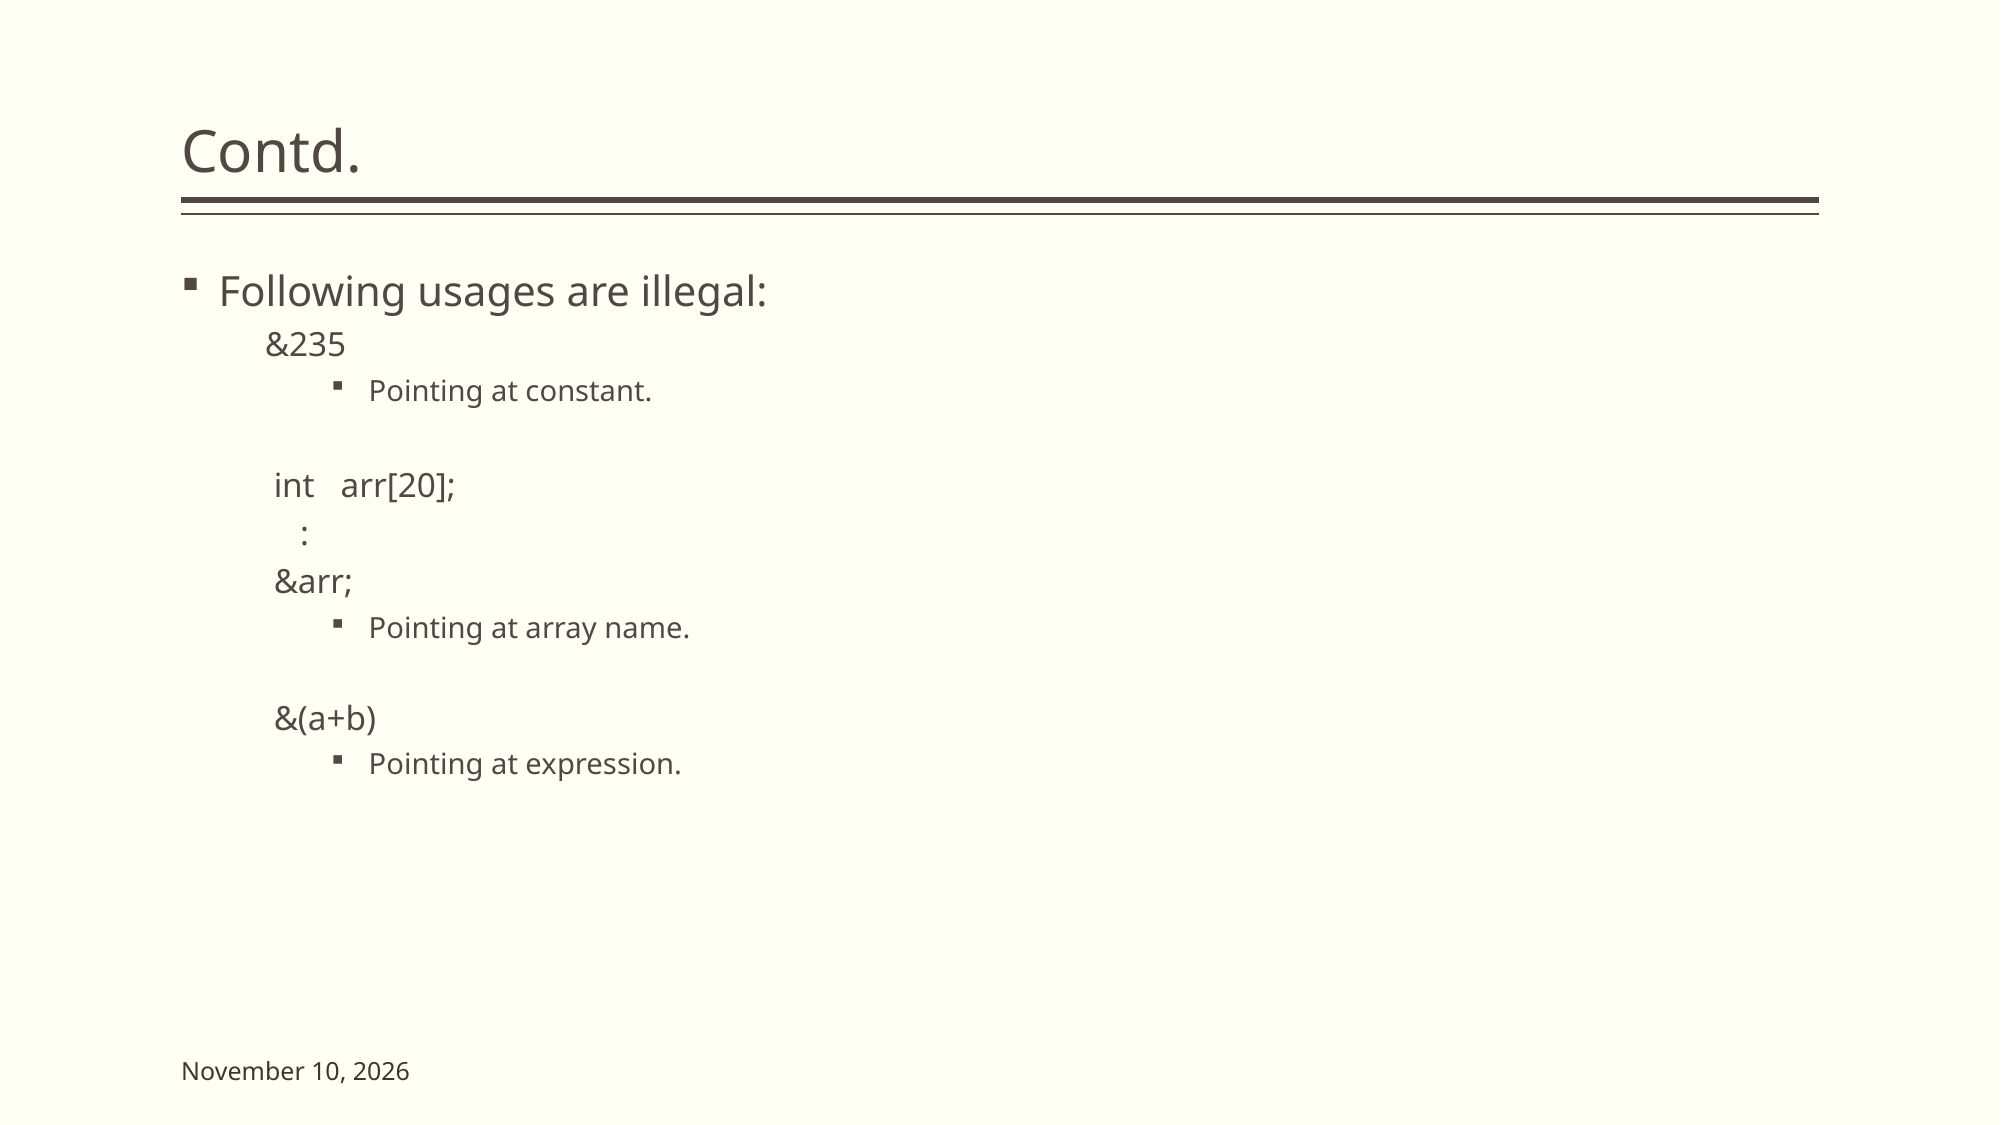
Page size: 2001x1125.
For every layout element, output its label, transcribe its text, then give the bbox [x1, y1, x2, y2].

list Following usages are illegal: &235 Pointing at constant. int arr[20]; : &arr; Pointing at array name. &(a+b) Pointing at expression. [181, 262, 1819, 1013]
title Contd. [181, 12, 1819, 193]
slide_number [181, 1042, 482, 1103]
